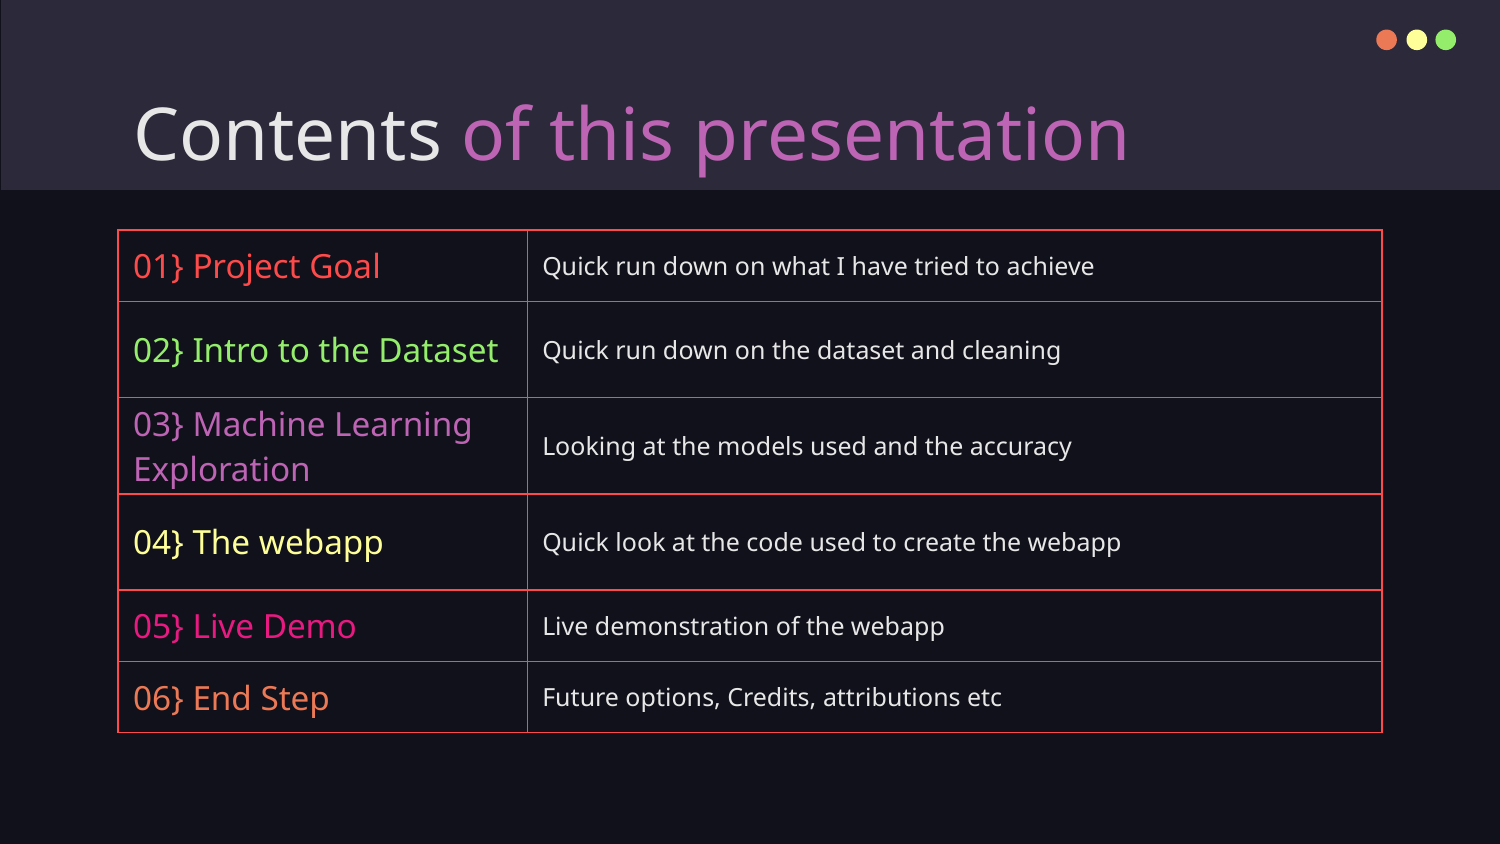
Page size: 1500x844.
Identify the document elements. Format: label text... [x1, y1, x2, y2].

table_cell Quick run down on the dataset and cleaning [528, 302, 1381, 397]
table_cell Quick look at the code used to create the webapp [528, 495, 1381, 589]
table_cell Live demonstration of the webapp [528, 591, 1381, 661]
table_cell 04} The webapp [119, 495, 527, 589]
title Contents of this presentation [118, 72, 1441, 167]
table_cell 06} End Step [119, 662, 527, 732]
table_cell 02} Intro to the Dataset [119, 302, 527, 397]
table_cell Looking at the models used and the accuracy [528, 398, 1381, 493]
table_header 01} Project Goal [119, 231, 527, 301]
table_header Quick run down on what I have tried to achieve [528, 231, 1381, 301]
table_cell 05} Live Demo [119, 591, 527, 661]
table_cell Future options, Credits, attributions etc [528, 662, 1381, 732]
table_cell 03} Machine Learning Exploration [119, 398, 527, 493]
